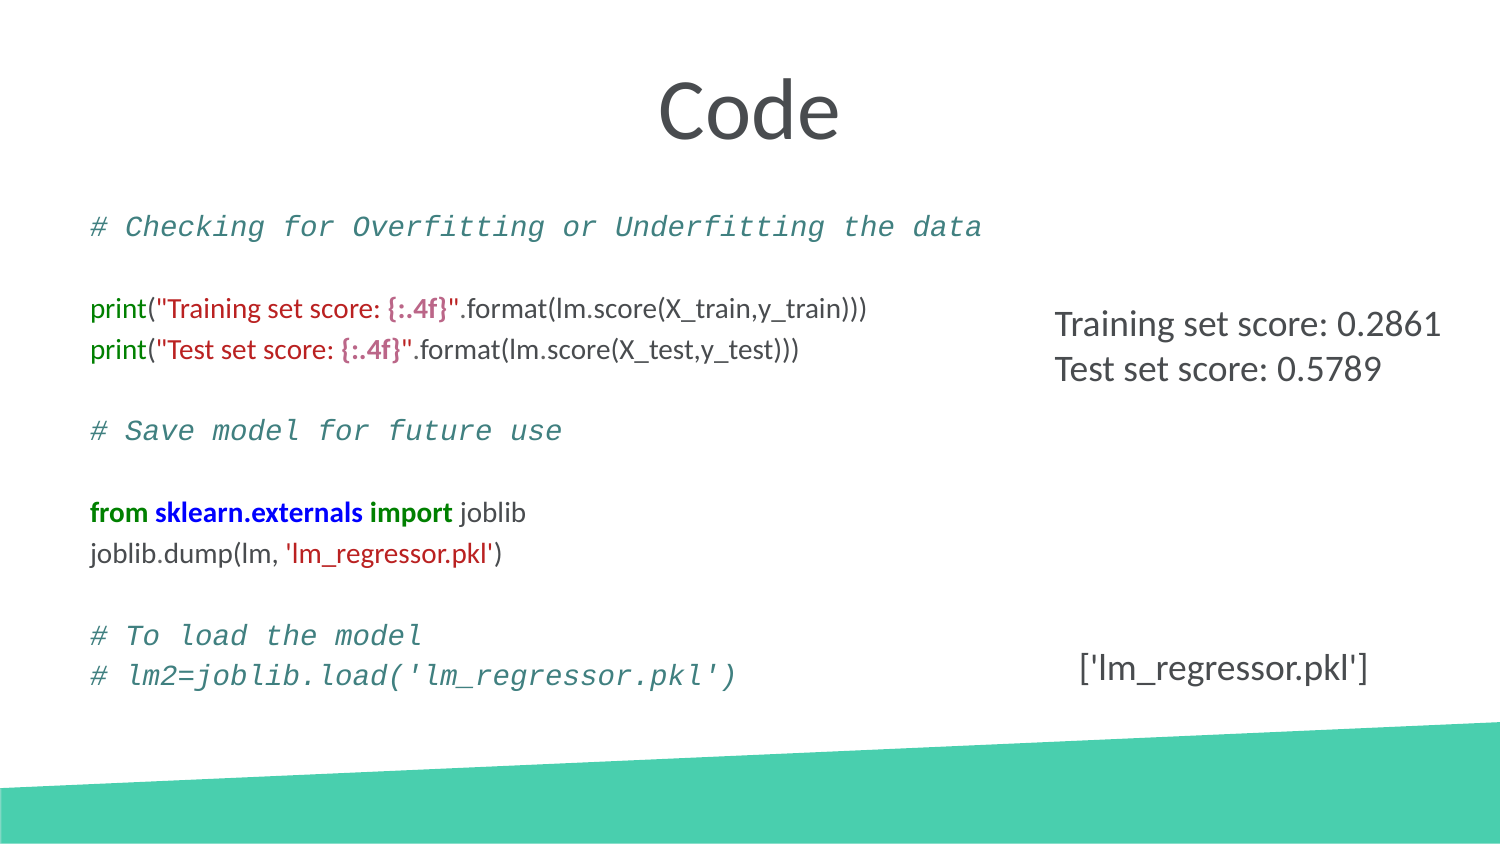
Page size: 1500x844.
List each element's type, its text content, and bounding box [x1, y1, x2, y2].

text_box Training set score: 0.2861 Test set score: 0.5789 [1039, 246, 1457, 397]
title Code [75, 33, 1425, 175]
picture [0, 0, 1500, 788]
list # Checking for Overfitting or Underfitting the data print("Training set score: {:.4f}".format(lm.score(X_train,y_train))) print("Test set score: {:.4f}".format(lm.score(X_test,y_test))) # Save model for future use from sklearn.externals import joblib joblib.dump(lm, 'lm_regressor.pkl') # To load the model # lm2=joblib.load('lm_regressor.pkl') [75, 159, 1422, 649]
text_box ['lm_regressor.pkl'] [1064, 635, 1385, 696]
